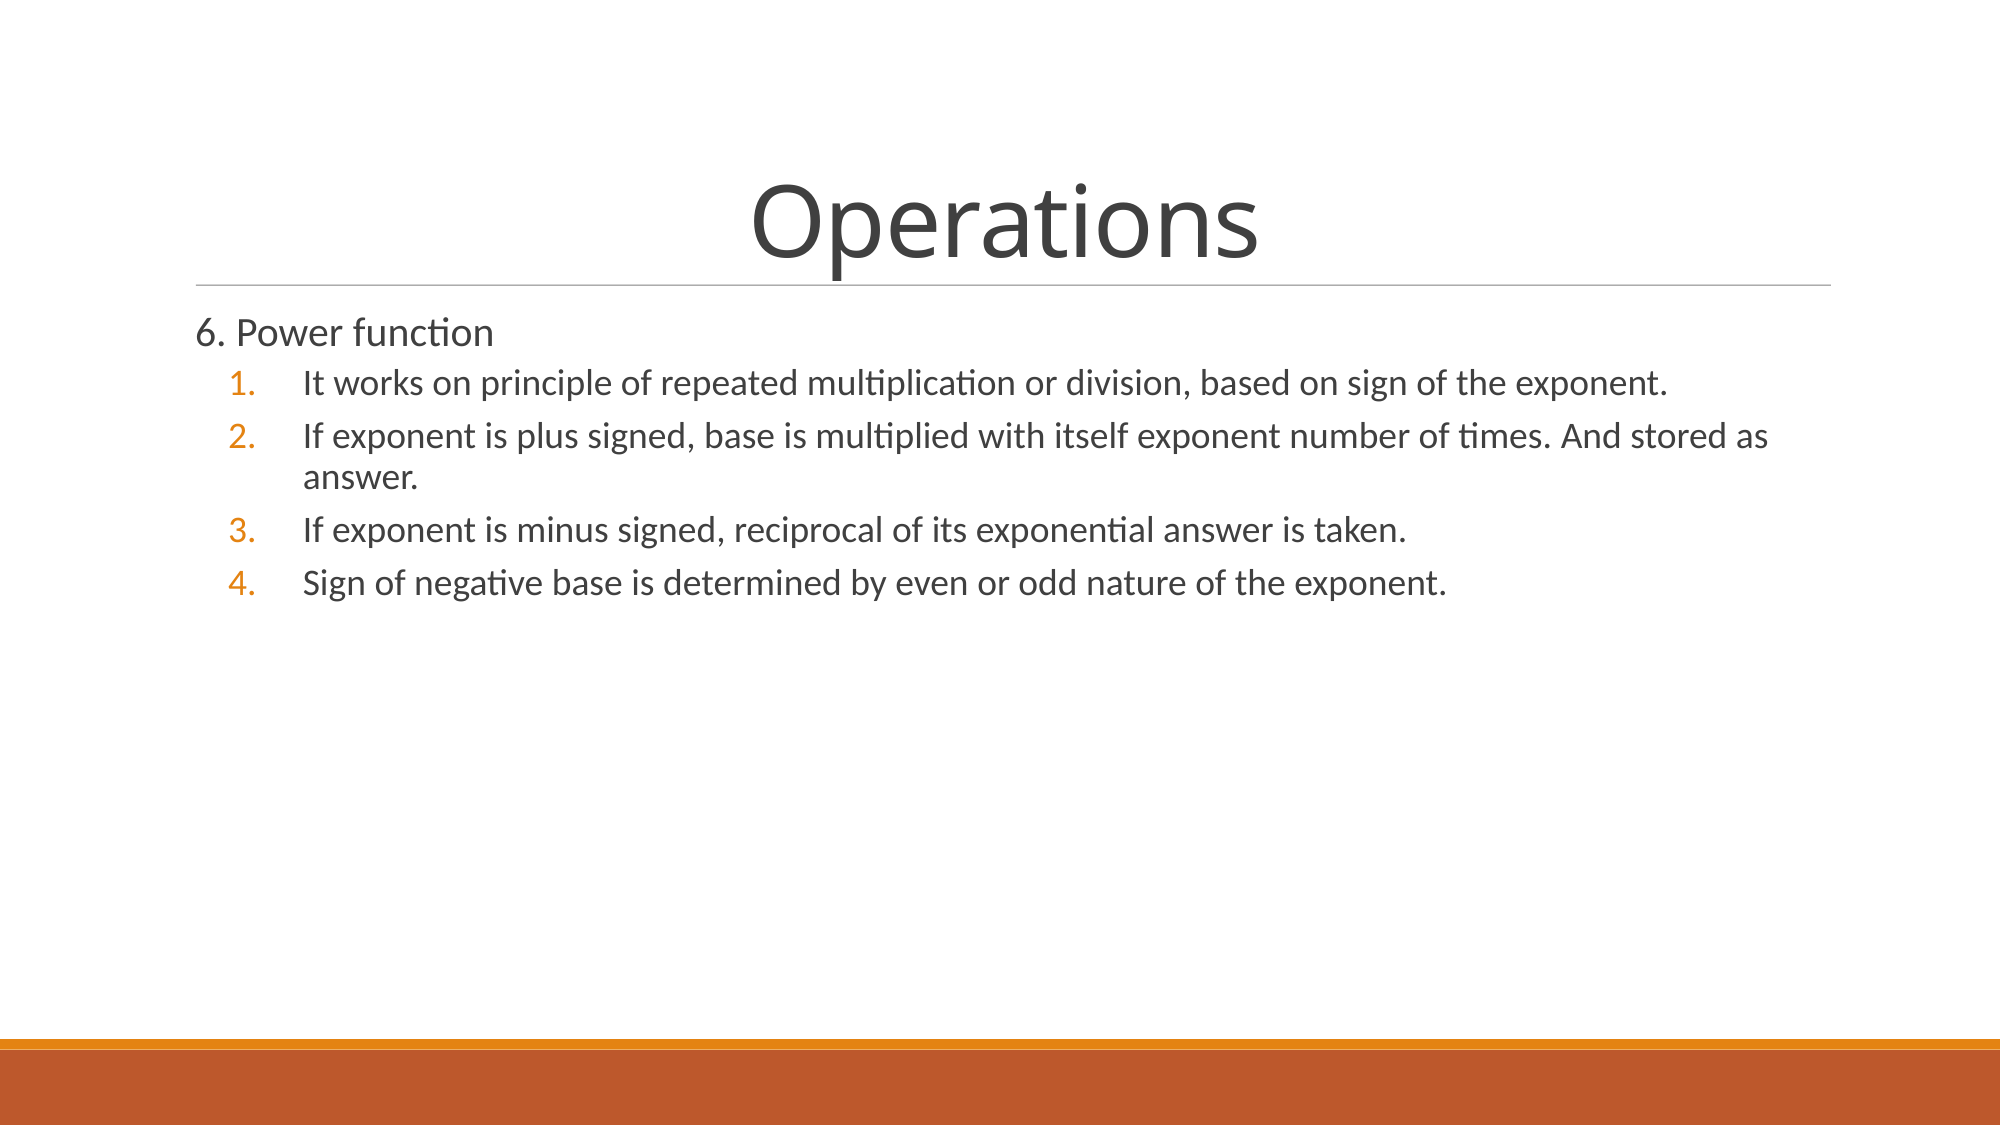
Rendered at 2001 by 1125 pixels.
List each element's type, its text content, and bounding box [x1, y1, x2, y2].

text_box 6. Power function It works on principle of repeated multiplication or division, based on sign of the exponent. If exponent is plus signed, base is multiplied with itself exponent number of times. And stored as answer. If exponent is minus signed, reciprocal of its exponential answer is taken. Sign of negative base is determined by even or odd nature of the exponent. [180, 302, 1830, 963]
text_box Operations [180, 47, 1830, 285]
